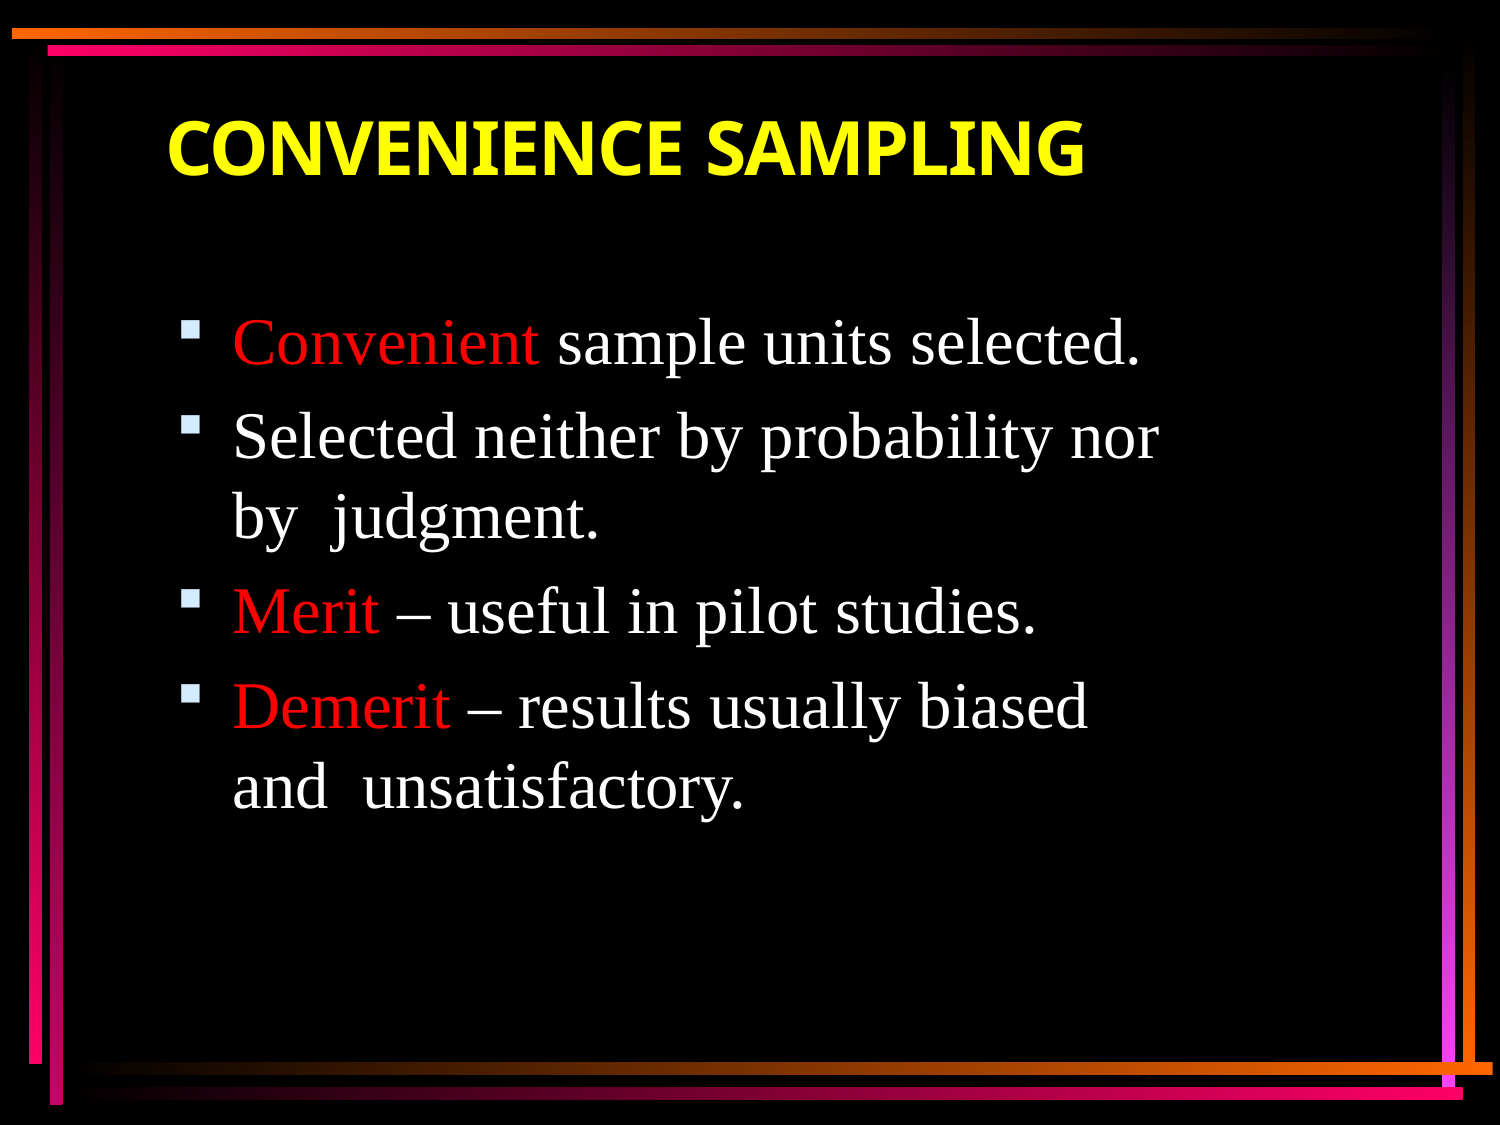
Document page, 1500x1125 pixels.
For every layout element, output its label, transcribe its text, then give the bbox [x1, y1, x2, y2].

title CONVENIENCE SAMPLING [162, 0, 1167, 191]
text_box Convenient sample units selected. Selected neither by probability nor by judgment. Merit – useful in pilot studies. Demerit – results usually biased and unsatisfactory. [174, 281, 1244, 822]
